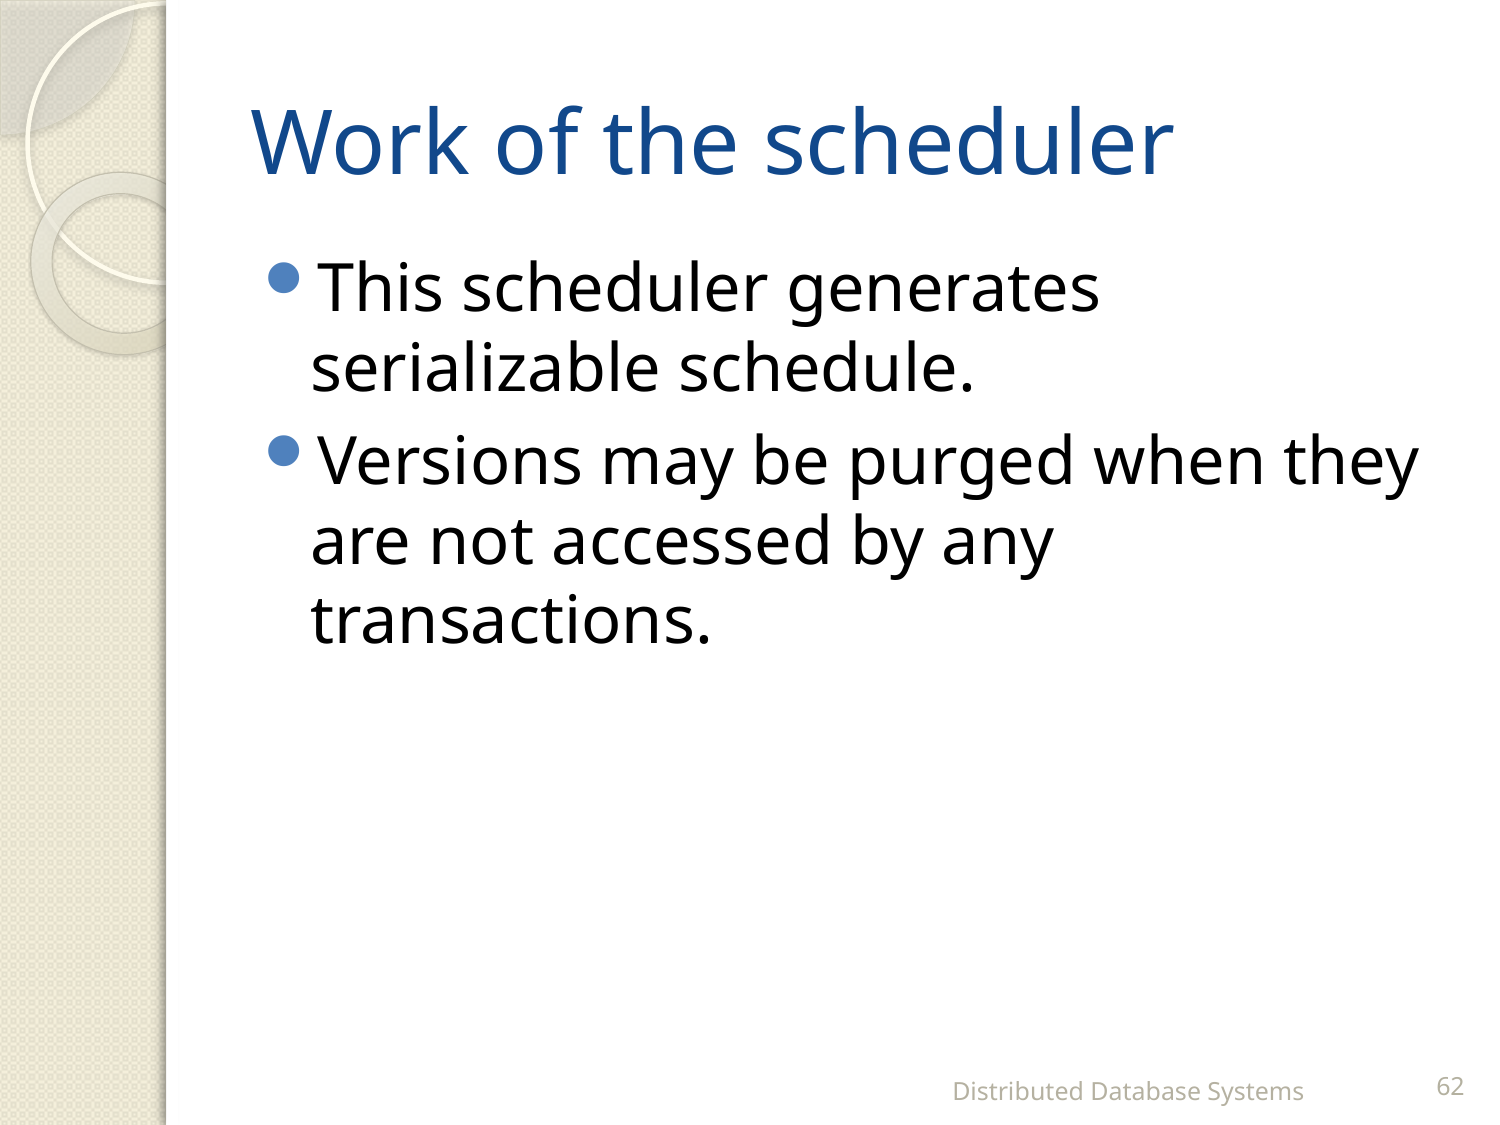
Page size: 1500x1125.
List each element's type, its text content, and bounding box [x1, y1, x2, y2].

footer Distributed Database Systems [937, 1034, 1413, 1113]
title Work of the scheduler [235, 45, 1466, 233]
list This scheduler generates serializable schedule. Versions may be purged when they are not accessed by any transactions. [235, 237, 1466, 1025]
slide_number 62 [1413, 1034, 1488, 1113]
